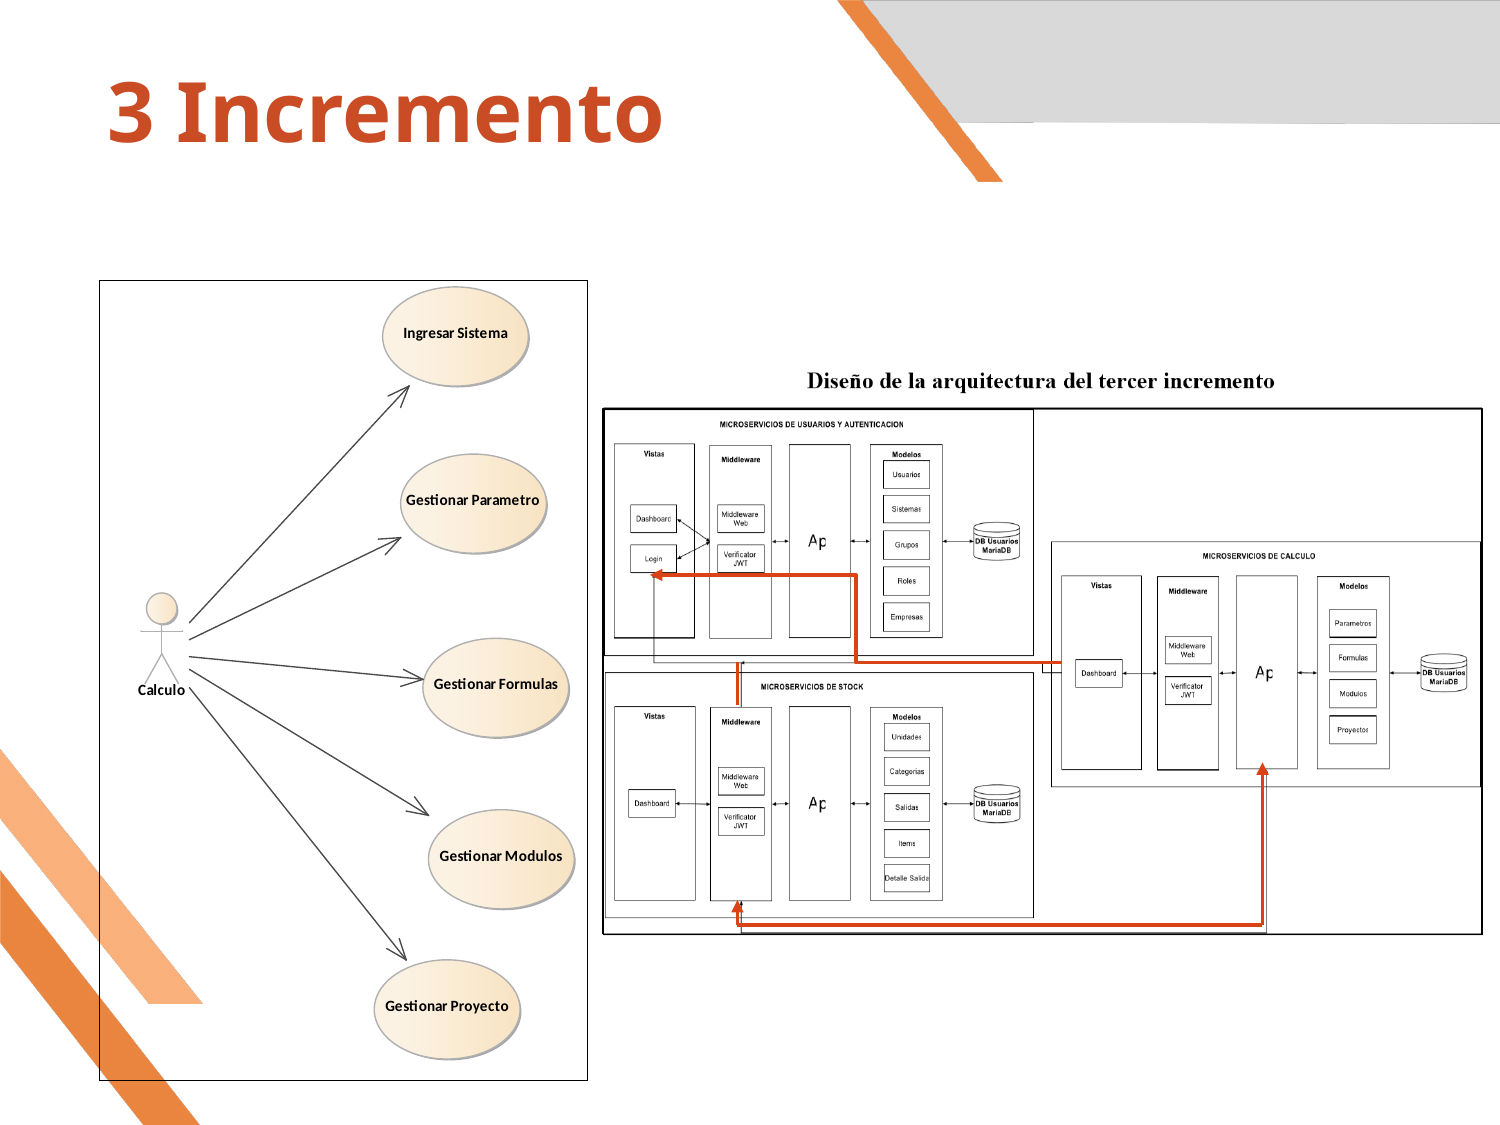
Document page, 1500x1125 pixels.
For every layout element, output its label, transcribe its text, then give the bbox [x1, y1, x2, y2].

picture [0, 279, 588, 1125]
picture [837, 0, 1500, 182]
title 3 Incremento [77, 43, 888, 175]
picture [599, 362, 1486, 937]
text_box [649, 574, 1063, 663]
